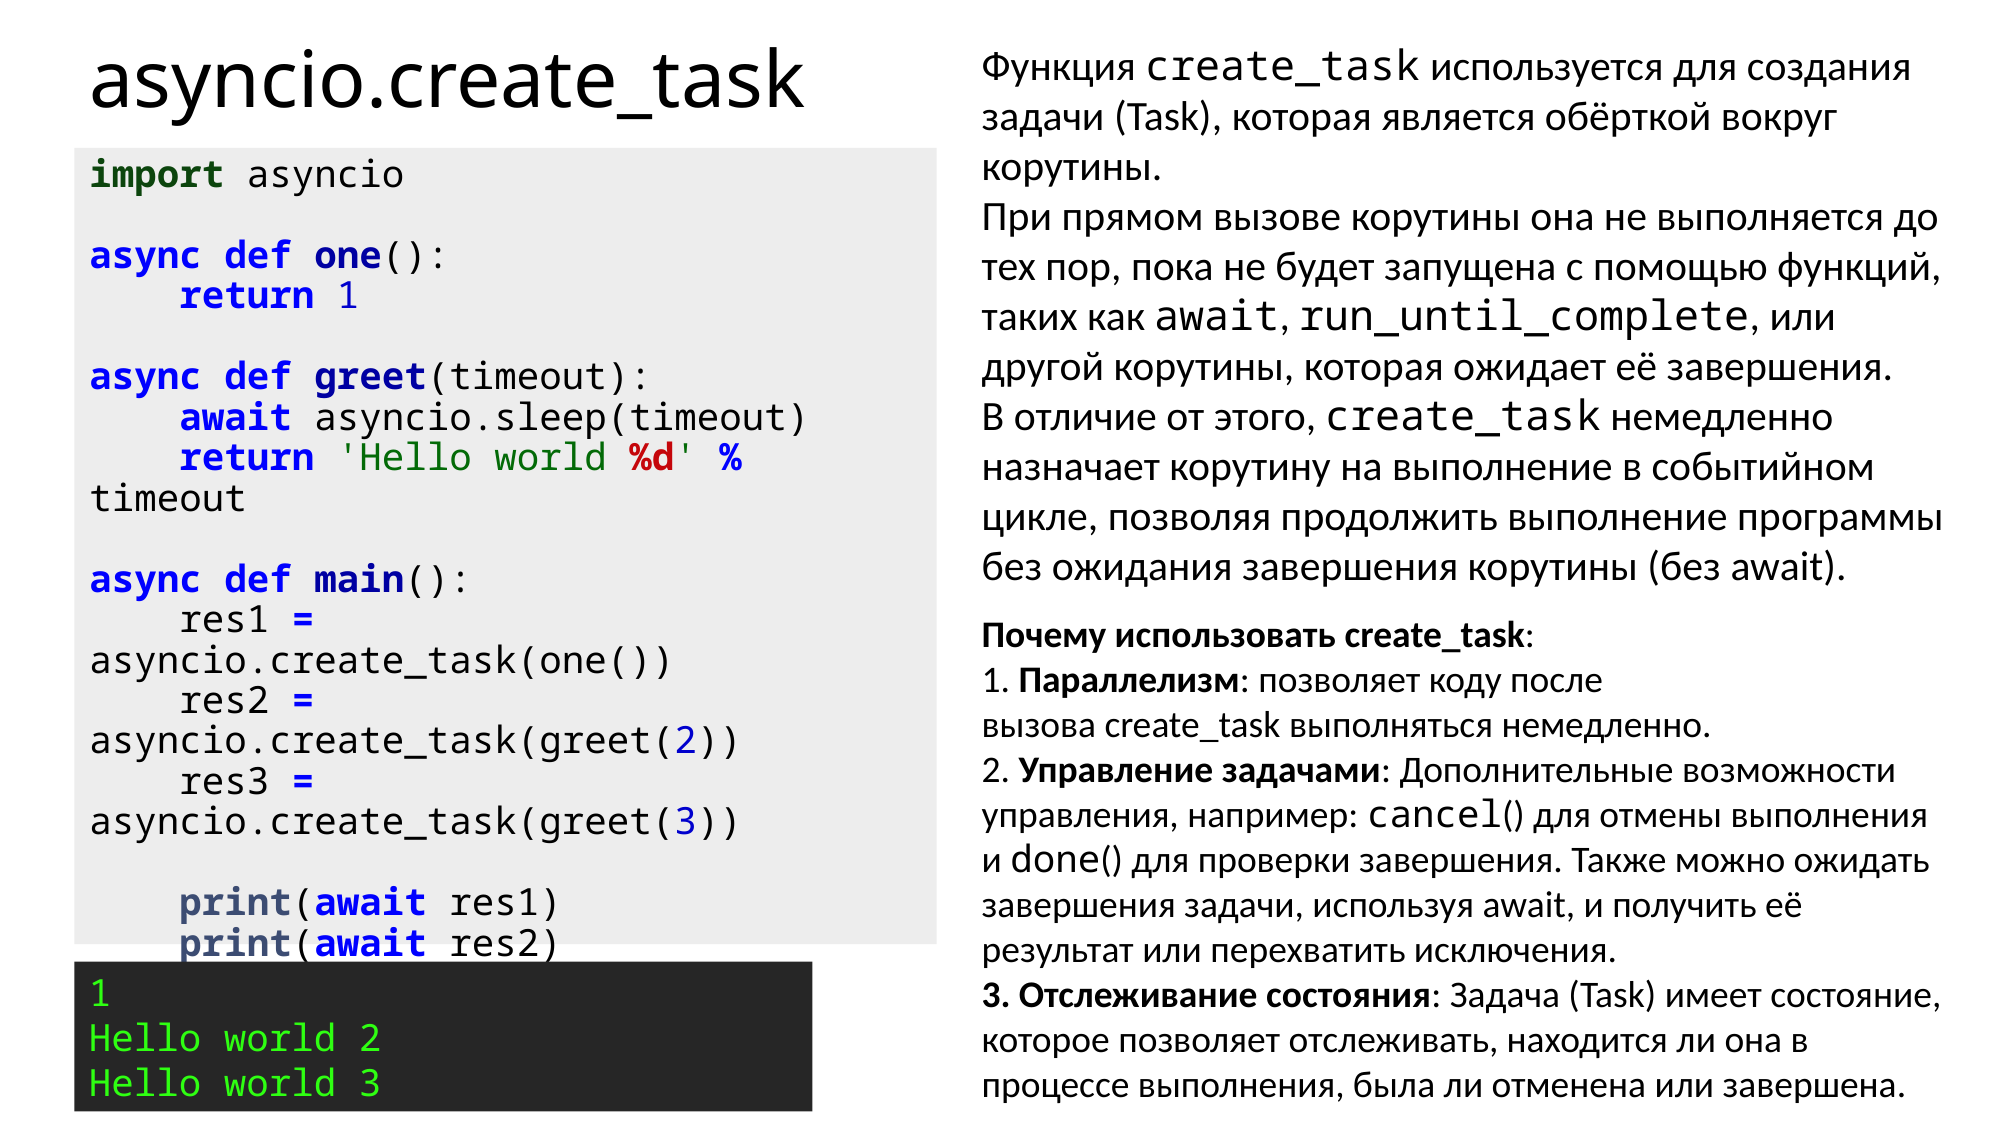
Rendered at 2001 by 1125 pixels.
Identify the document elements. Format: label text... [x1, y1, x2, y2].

text_box Функция create_task используется для создания задачи (Task), которая является обёрткой вокруг корутины. При прямом вызове корутины она не выполняется до тех пор, пока не будет запущена с помощью функций, таких как await, run_until_complete, или другой корутины, которая ожидает её завершения. В отличие от этого, create_task немедленно назначает корутину на выполнение в событийном цикле, позволяя продолжить выполнение программы без ожидания завершения корутины (без await). Почему использовать create_task: Параллелизм: позволяет коду после вызова create_task выполняться немедленно. Управление задачами: Дополнительные возможности управления, например: cancel() для отмены выполнения и done() для проверки завершения. Также можно ожидать завершения задачи, используя await, и получить её результат или перехватить исключения. Отслеживание состояния: Задача (Task) имеет состояние, которое позволяет отслеживать, находится ли она в процессе выполнения, была ли отменена или завершена. [966, 31, 1966, 1112]
list import asyncio async def one(): return 1 async def greet(timeout): await asyncio.sleep(timeout) return 'Hello world %d' % timeout async def main(): res1 = asyncio.create_task(one()) res2 = asyncio.create_task(greet(2)) res3 = asyncio.create_task(greet(3)) print(await res1) print(await res2) print(await res3) asyncio.run(main()) [74, 147, 937, 945]
title asyncio.create_task [74, 31, 850, 133]
text_box 1 Hello world 2 Hello world 3 [74, 961, 813, 1112]
